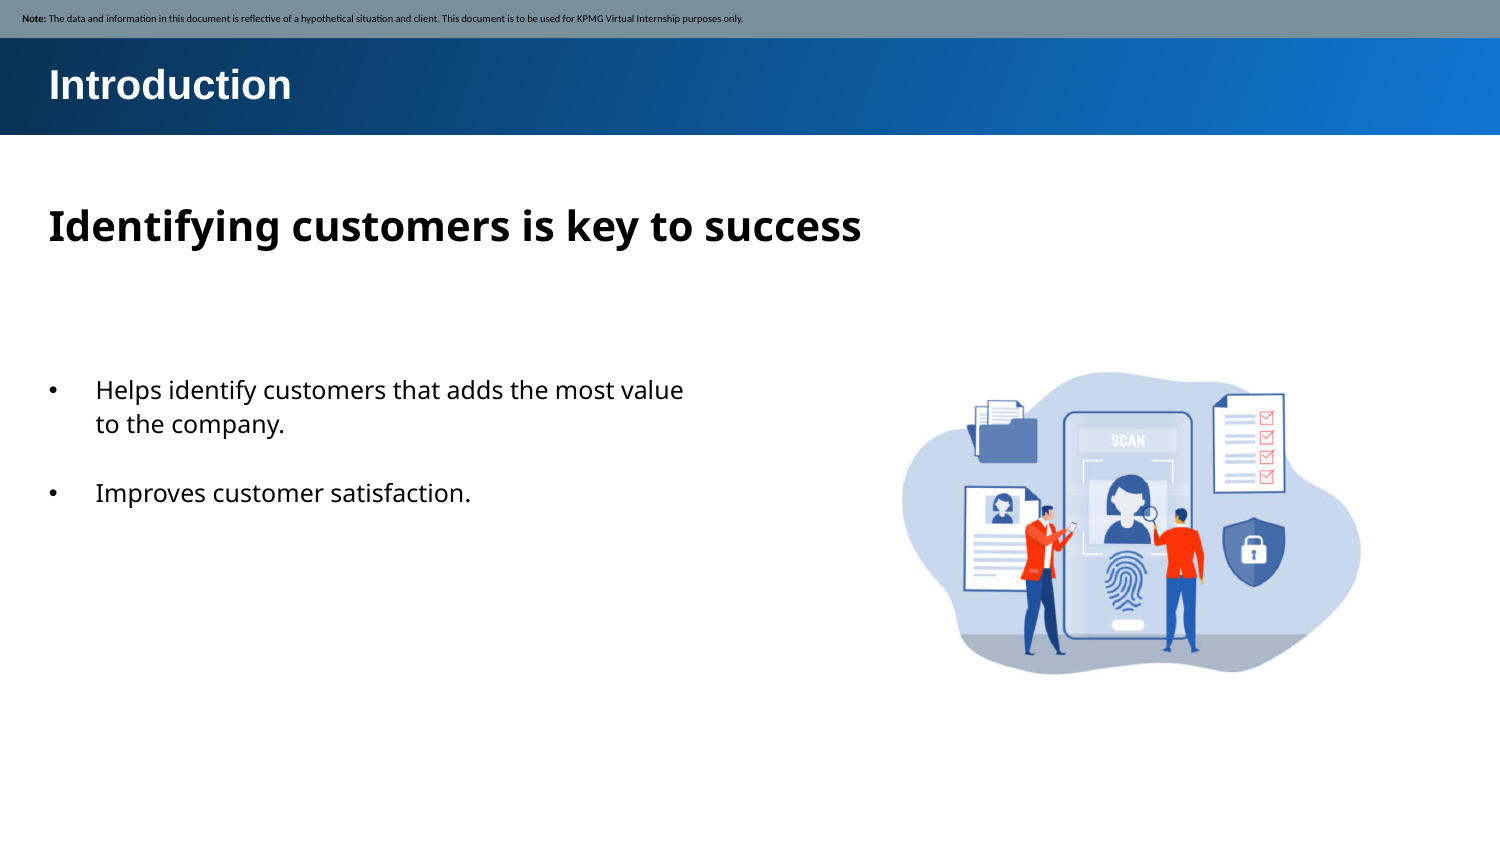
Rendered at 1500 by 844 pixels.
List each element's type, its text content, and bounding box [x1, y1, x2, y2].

picture [887, 346, 1365, 699]
text_box Helps identify customers that adds the most value to the company. Improves customer satisfaction. [33, 355, 712, 523]
text_box [0, 39, 1500, 135]
text_box Note: The data and information in this document is reflective of a hypothetical situation and client. This document is to be used for KPMG Virtual Internship purposes only. [0, 0, 1500, 39]
text_box Identifying customers is key to success [33, 177, 1439, 266]
text_box Introduction [33, 43, 1439, 124]
